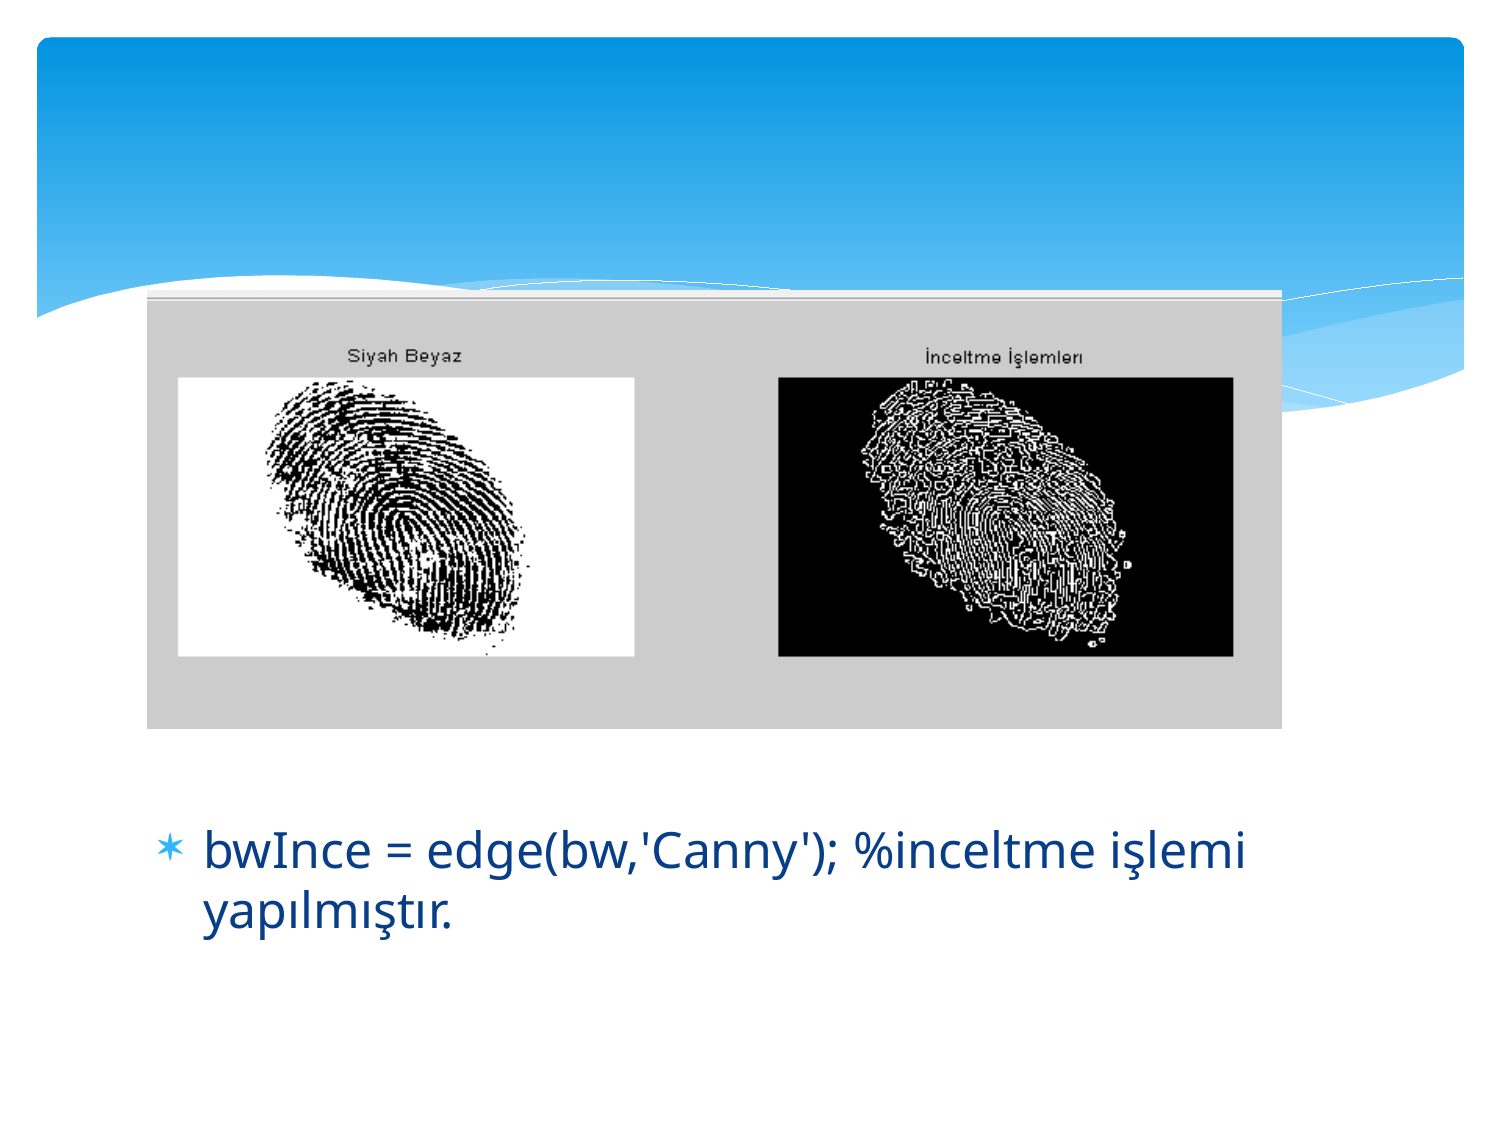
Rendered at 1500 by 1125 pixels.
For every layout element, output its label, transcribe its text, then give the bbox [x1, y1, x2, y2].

list bwInce = edge(bw,'Canny'); %inceltme işlemi yapılmıştır. [143, 810, 1359, 1005]
picture [147, 290, 1283, 729]
